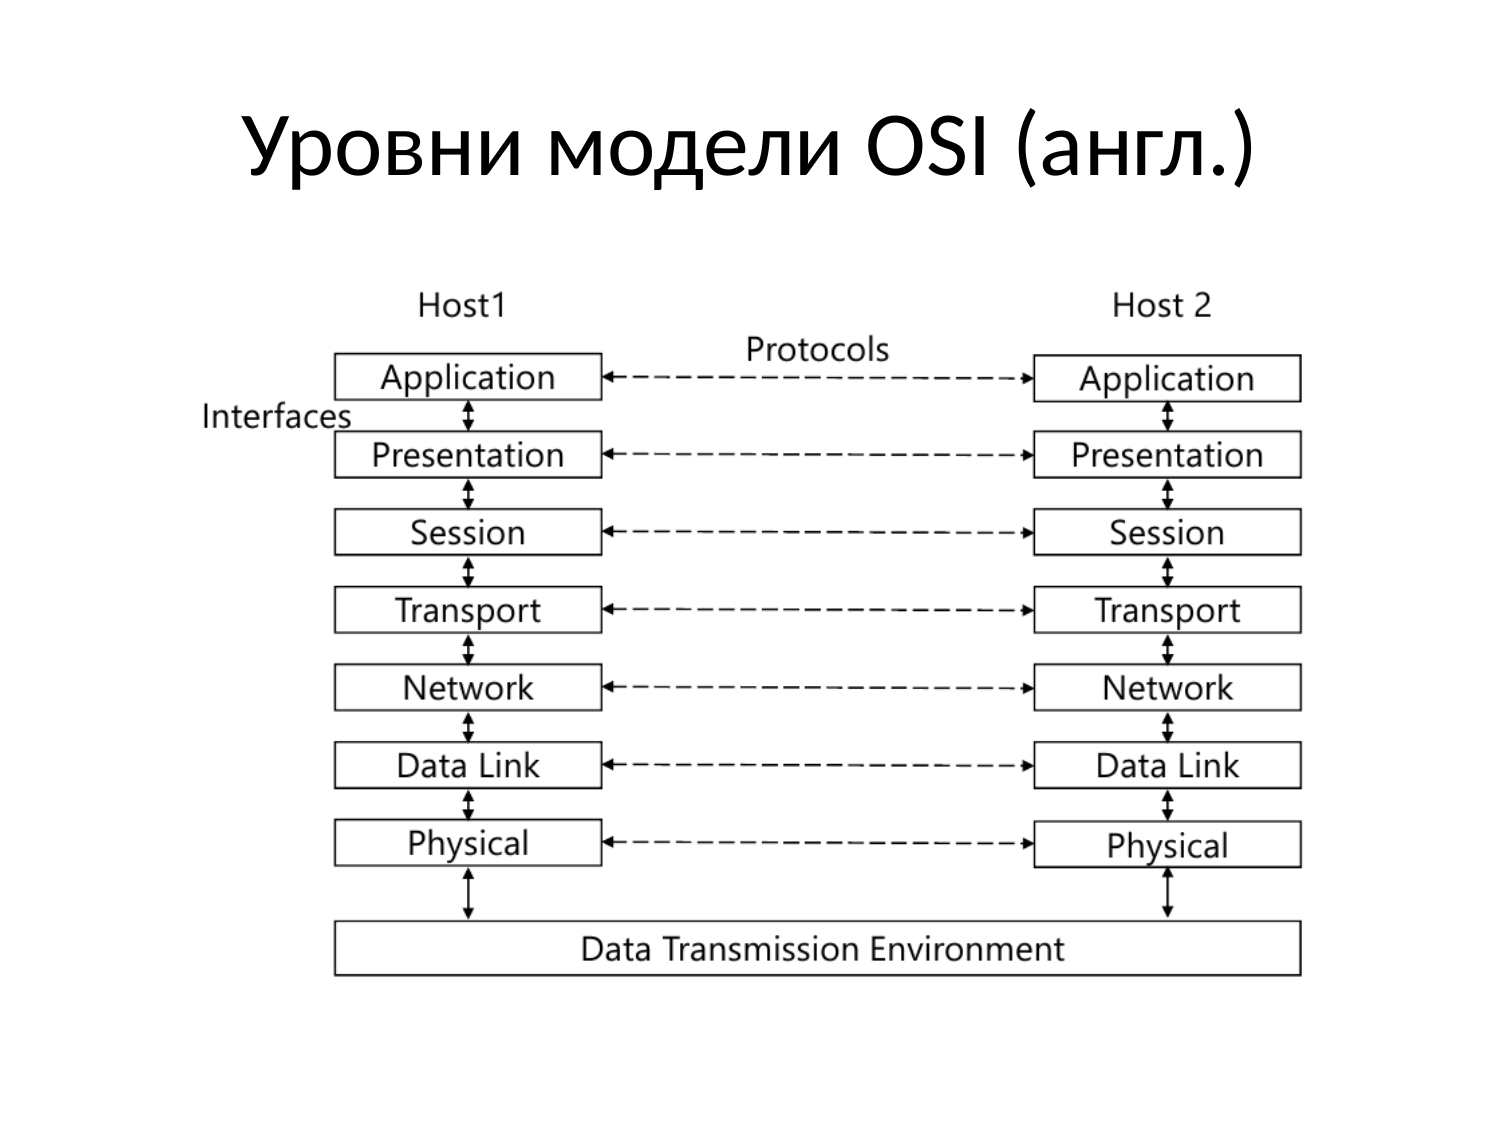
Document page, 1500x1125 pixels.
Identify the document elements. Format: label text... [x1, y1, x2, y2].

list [174, 262, 1326, 1006]
title Уровни модели OSI (англ.) [75, 45, 1425, 233]
